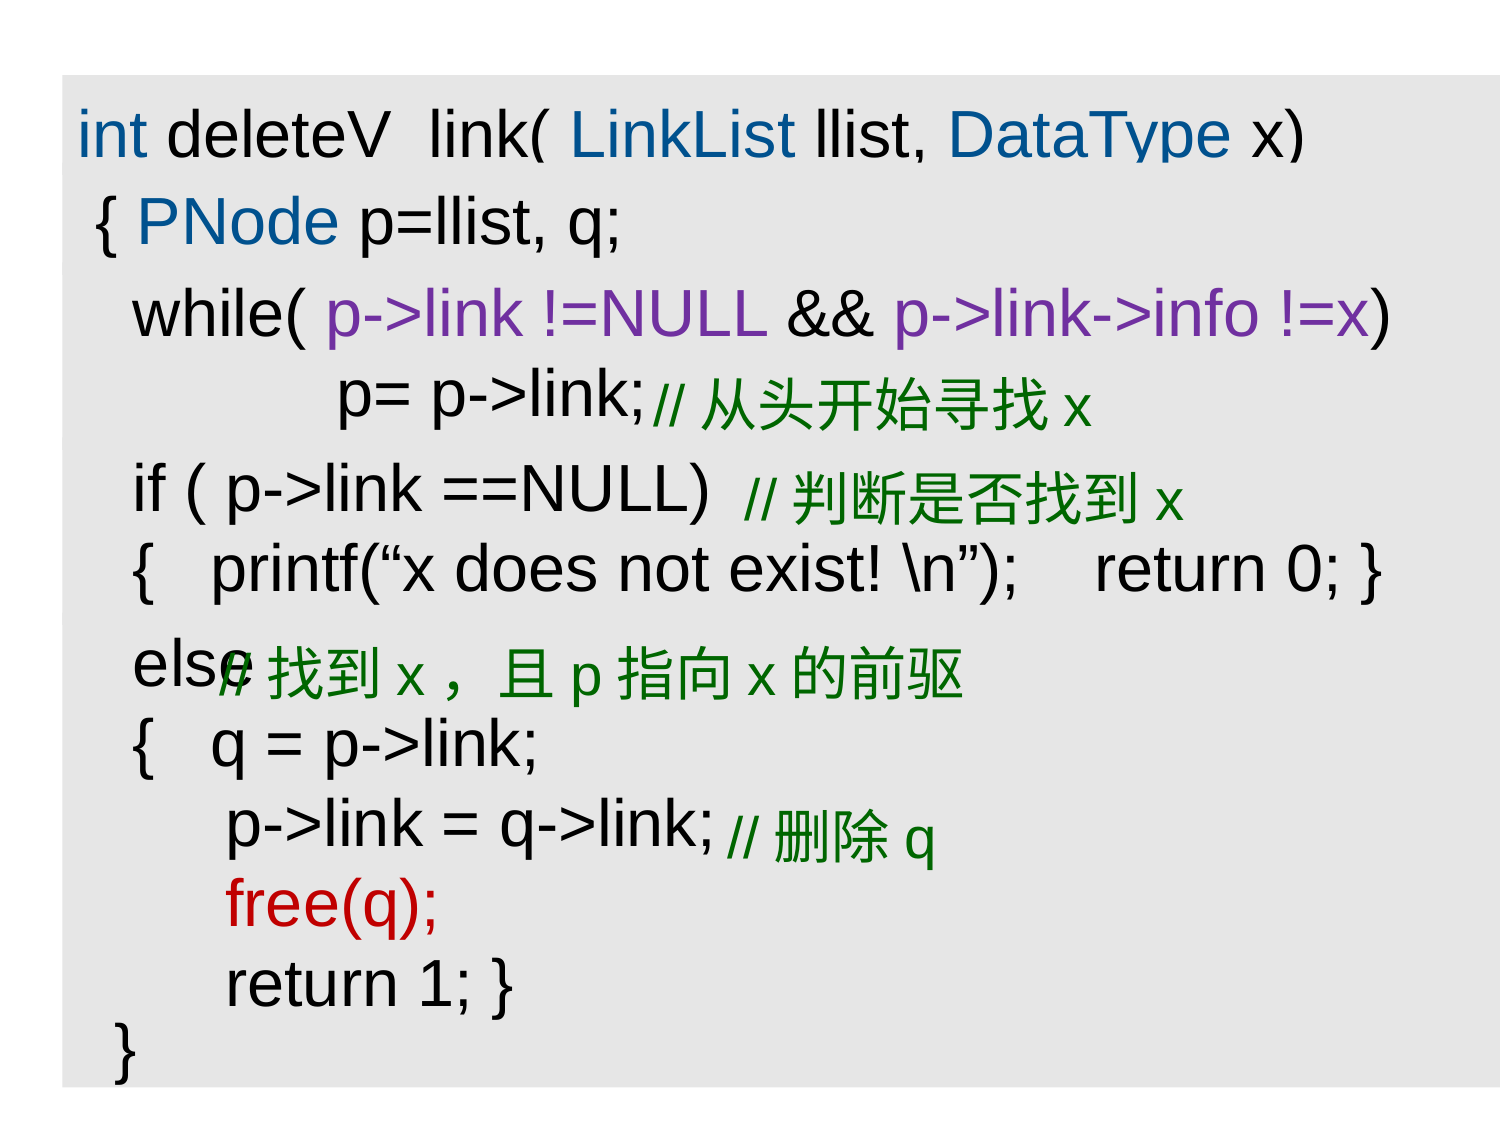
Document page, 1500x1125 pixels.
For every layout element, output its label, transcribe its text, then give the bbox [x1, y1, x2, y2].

text_box if ( p->link ==NULL) { printf(“x does not exist! \n”); return 0; } [62, 437, 1500, 612]
list int deleteV_link( LinkList llist, DataType x) [62, 74, 1500, 162]
text_box { PNode p=llist, q; [62, 162, 1500, 262]
text_box //判断是否找到x [730, 437, 1199, 540]
text_box //找到x，且p指向x的前驱 [204, 612, 980, 715]
text_box else { q = p->link; p->link = q->link; free(q); return 1; } } [62, 612, 1500, 1088]
text_box //删除q [712, 774, 952, 878]
text_box //从头开始寻找x [638, 343, 1108, 446]
text_box while( p->link !=NULL && p->link->info !=x) p= p->link; [62, 262, 1500, 437]
